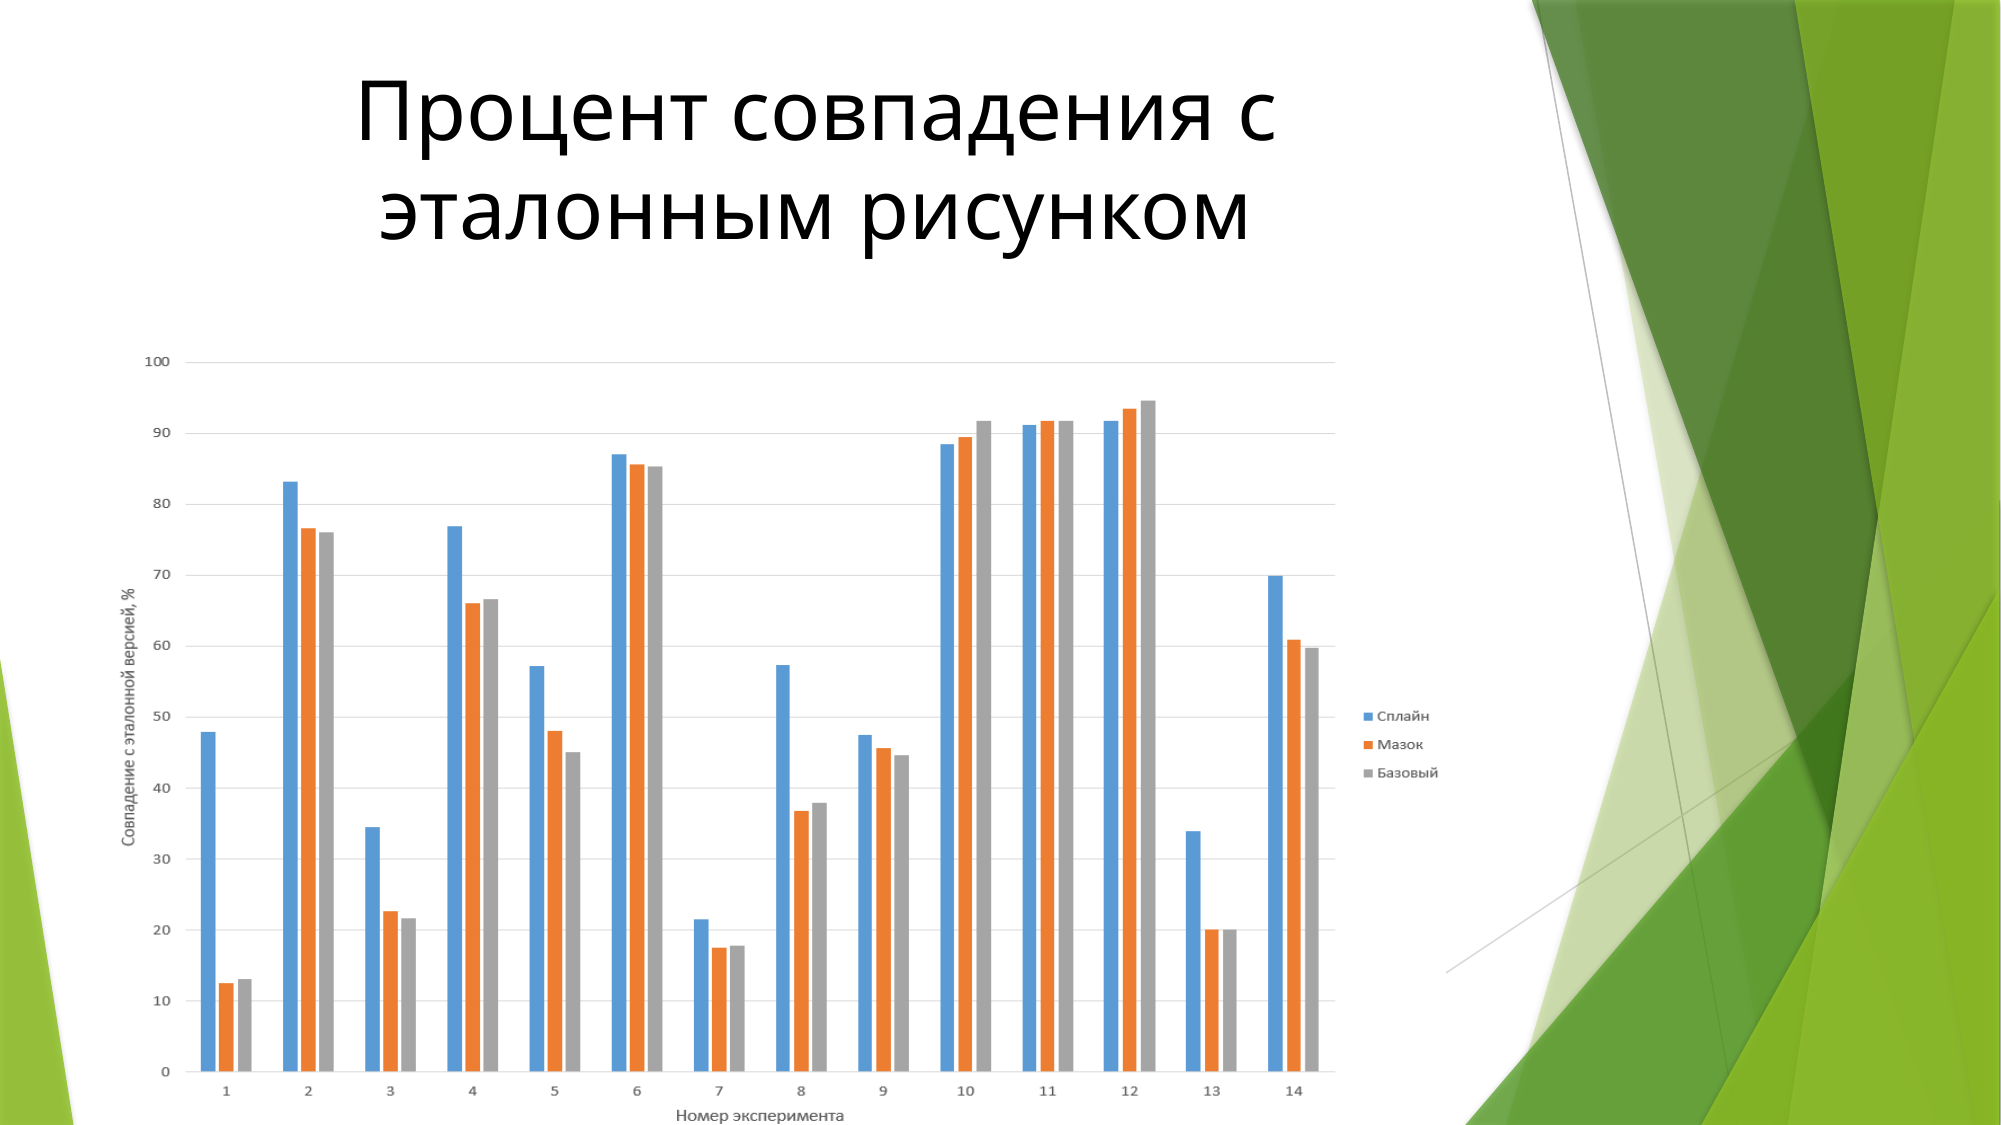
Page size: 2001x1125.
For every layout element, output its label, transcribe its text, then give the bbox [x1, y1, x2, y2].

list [111, 353, 1446, 1125]
title Процент совпадения с эталонным рисунком [111, 49, 1522, 266]
